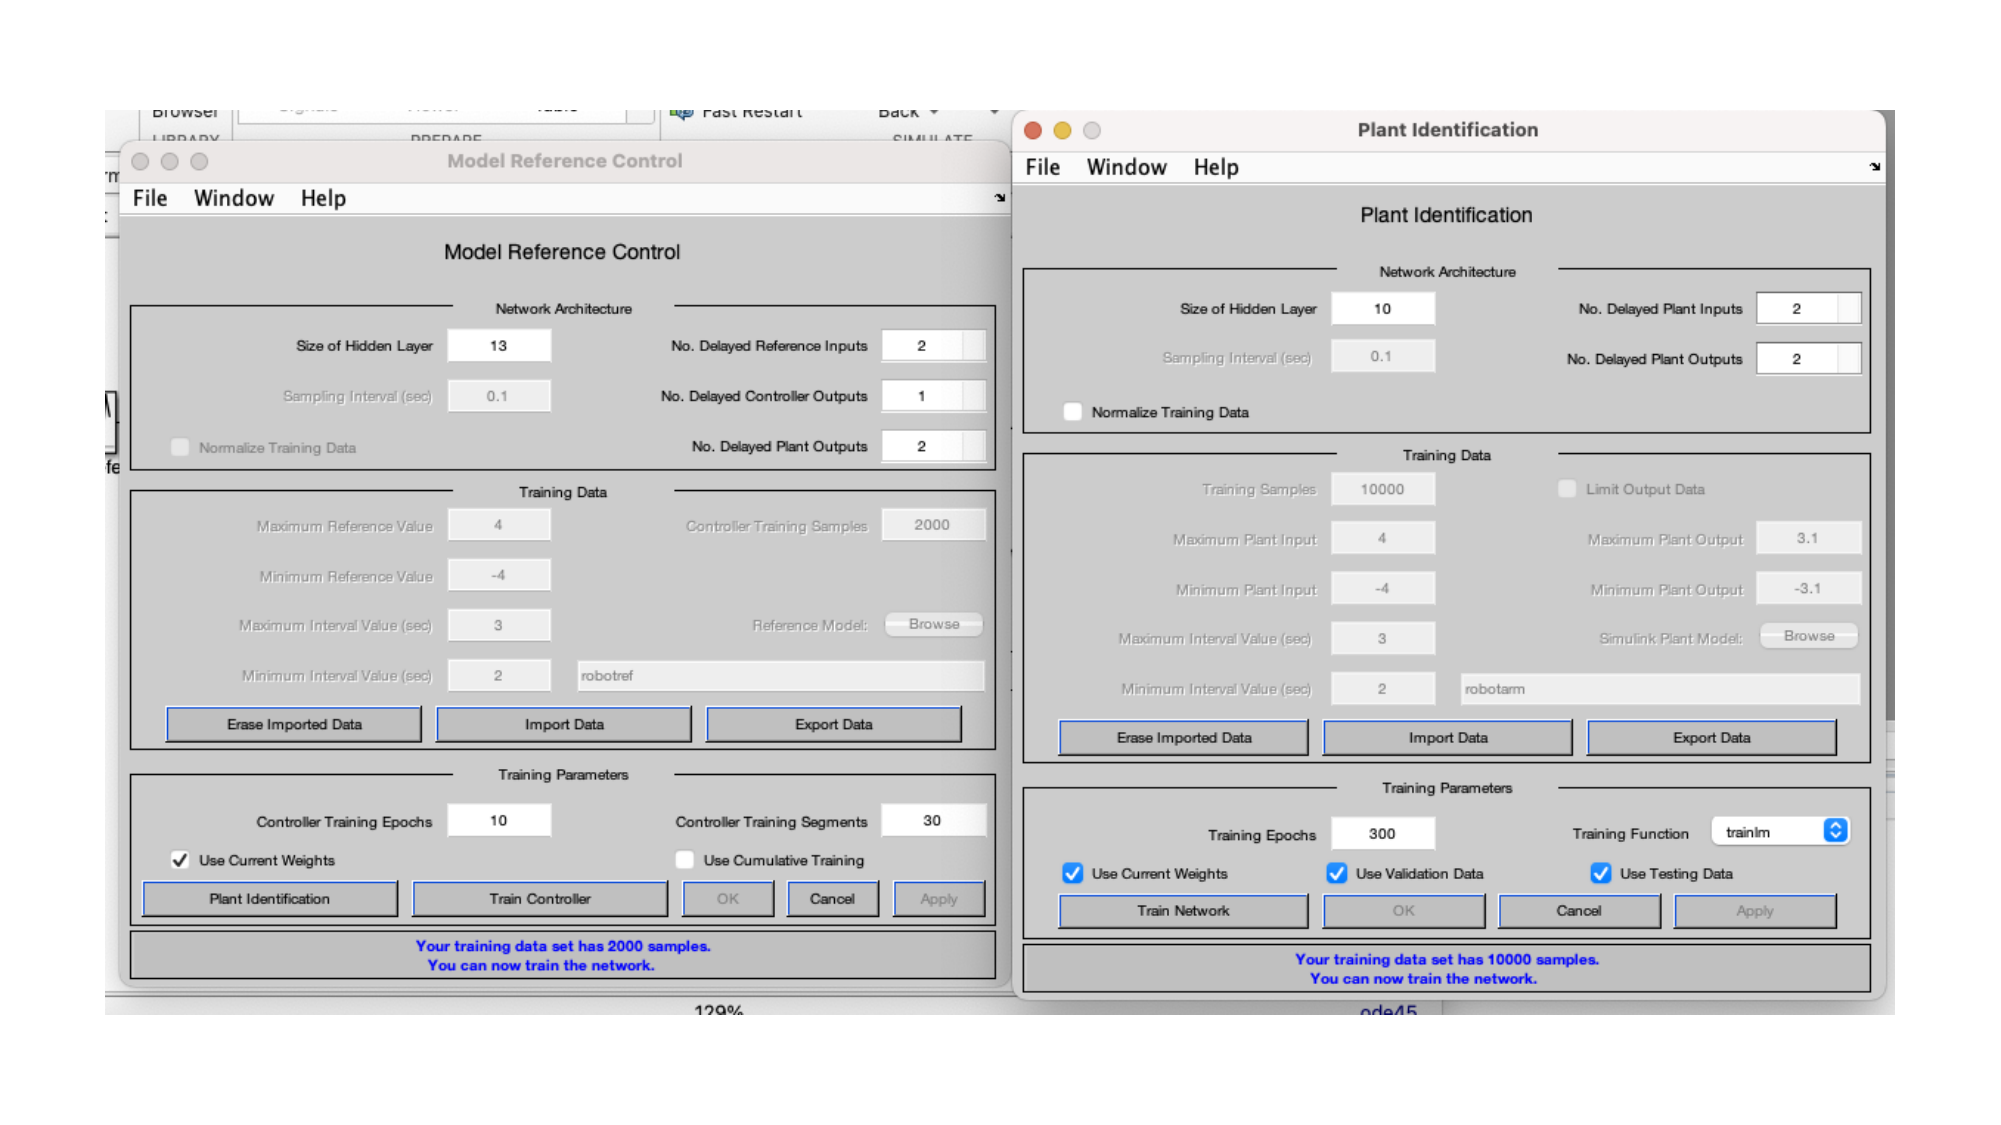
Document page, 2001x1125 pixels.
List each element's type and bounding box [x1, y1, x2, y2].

picture [104, 110, 1895, 1015]
